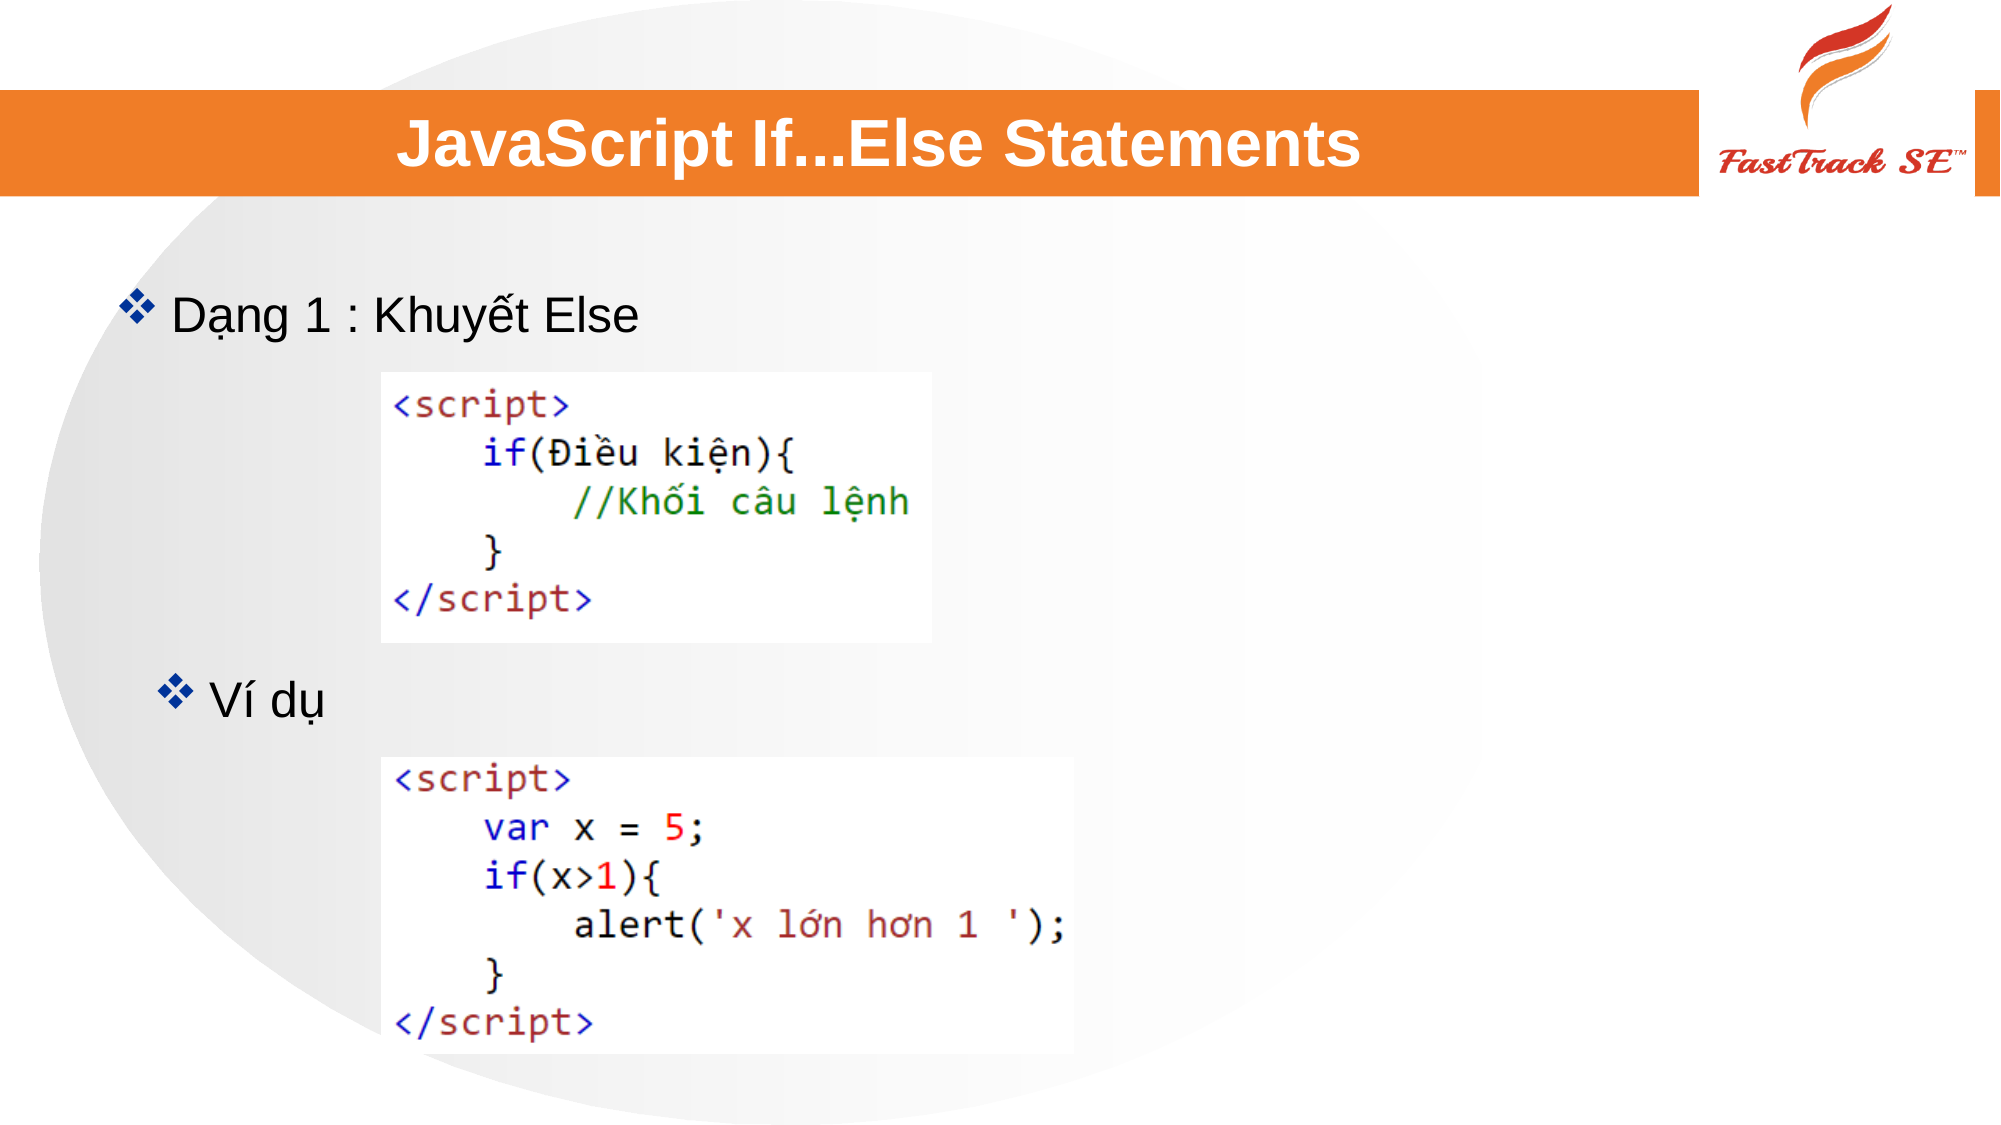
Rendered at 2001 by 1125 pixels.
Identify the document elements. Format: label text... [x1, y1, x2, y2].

title JavaScript If...Else Statements [99, 99, 1661, 180]
picture [381, 372, 932, 643]
picture [381, 757, 1074, 1054]
text_box Ví dụ [138, 660, 1947, 1046]
list Dạng 1 : Khuyết Else [99, 275, 1909, 661]
picture [1700, 0, 1975, 192]
